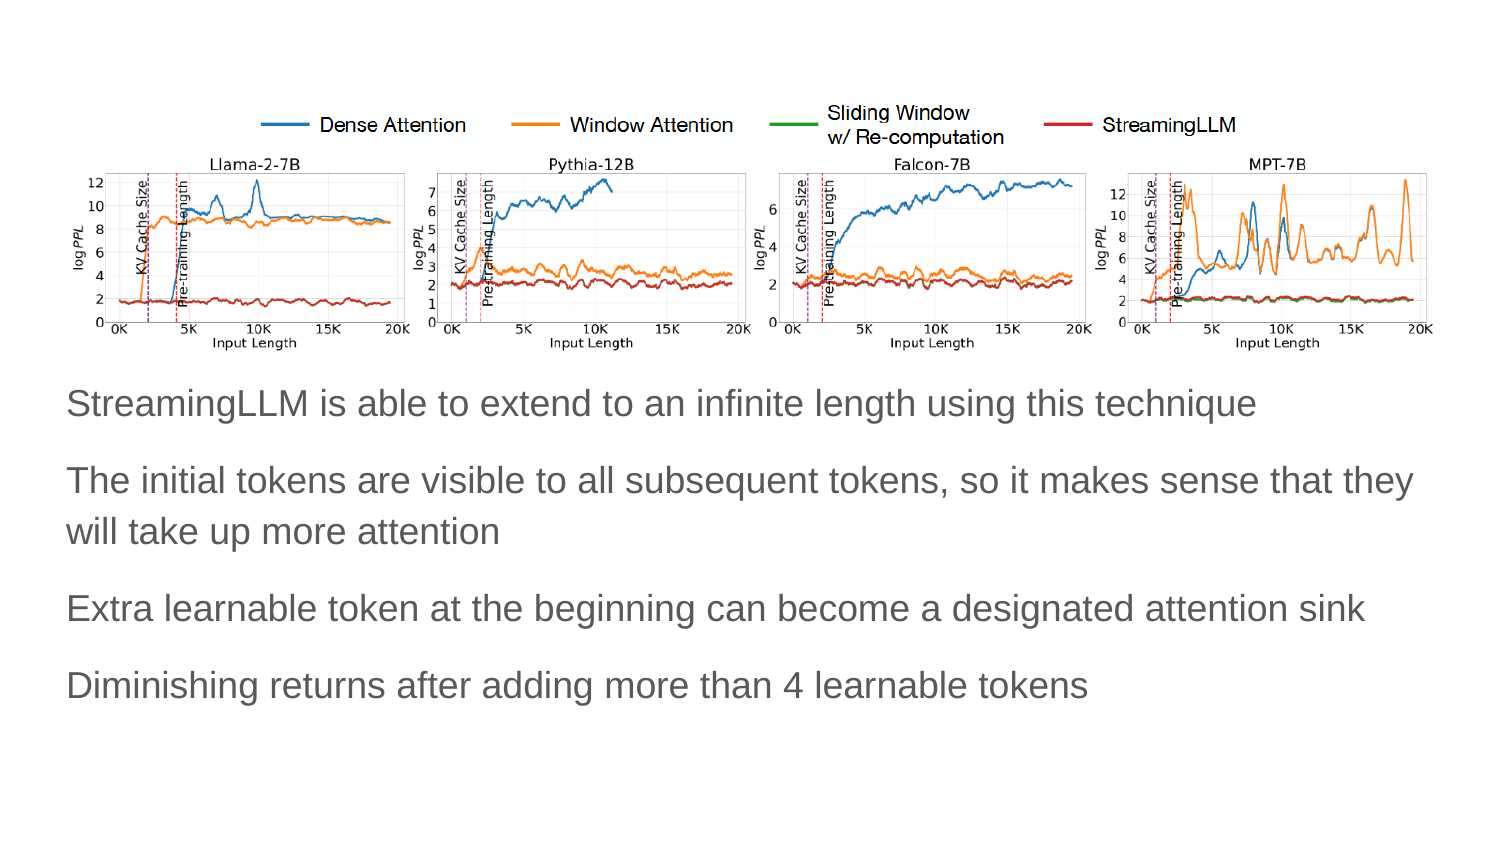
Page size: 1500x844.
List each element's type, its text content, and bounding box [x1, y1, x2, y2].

list StreamingLLM is able to extend to an infinite length using this technique The initial tokens are visible to all subsequent tokens, so it makes sense that they will take up more attention Extra learnable token at the beginning can become a designated attention sink Diminishing returns after adding more than 4 learnable tokens [51, 366, 1449, 750]
picture [46, 28, 1454, 358]
